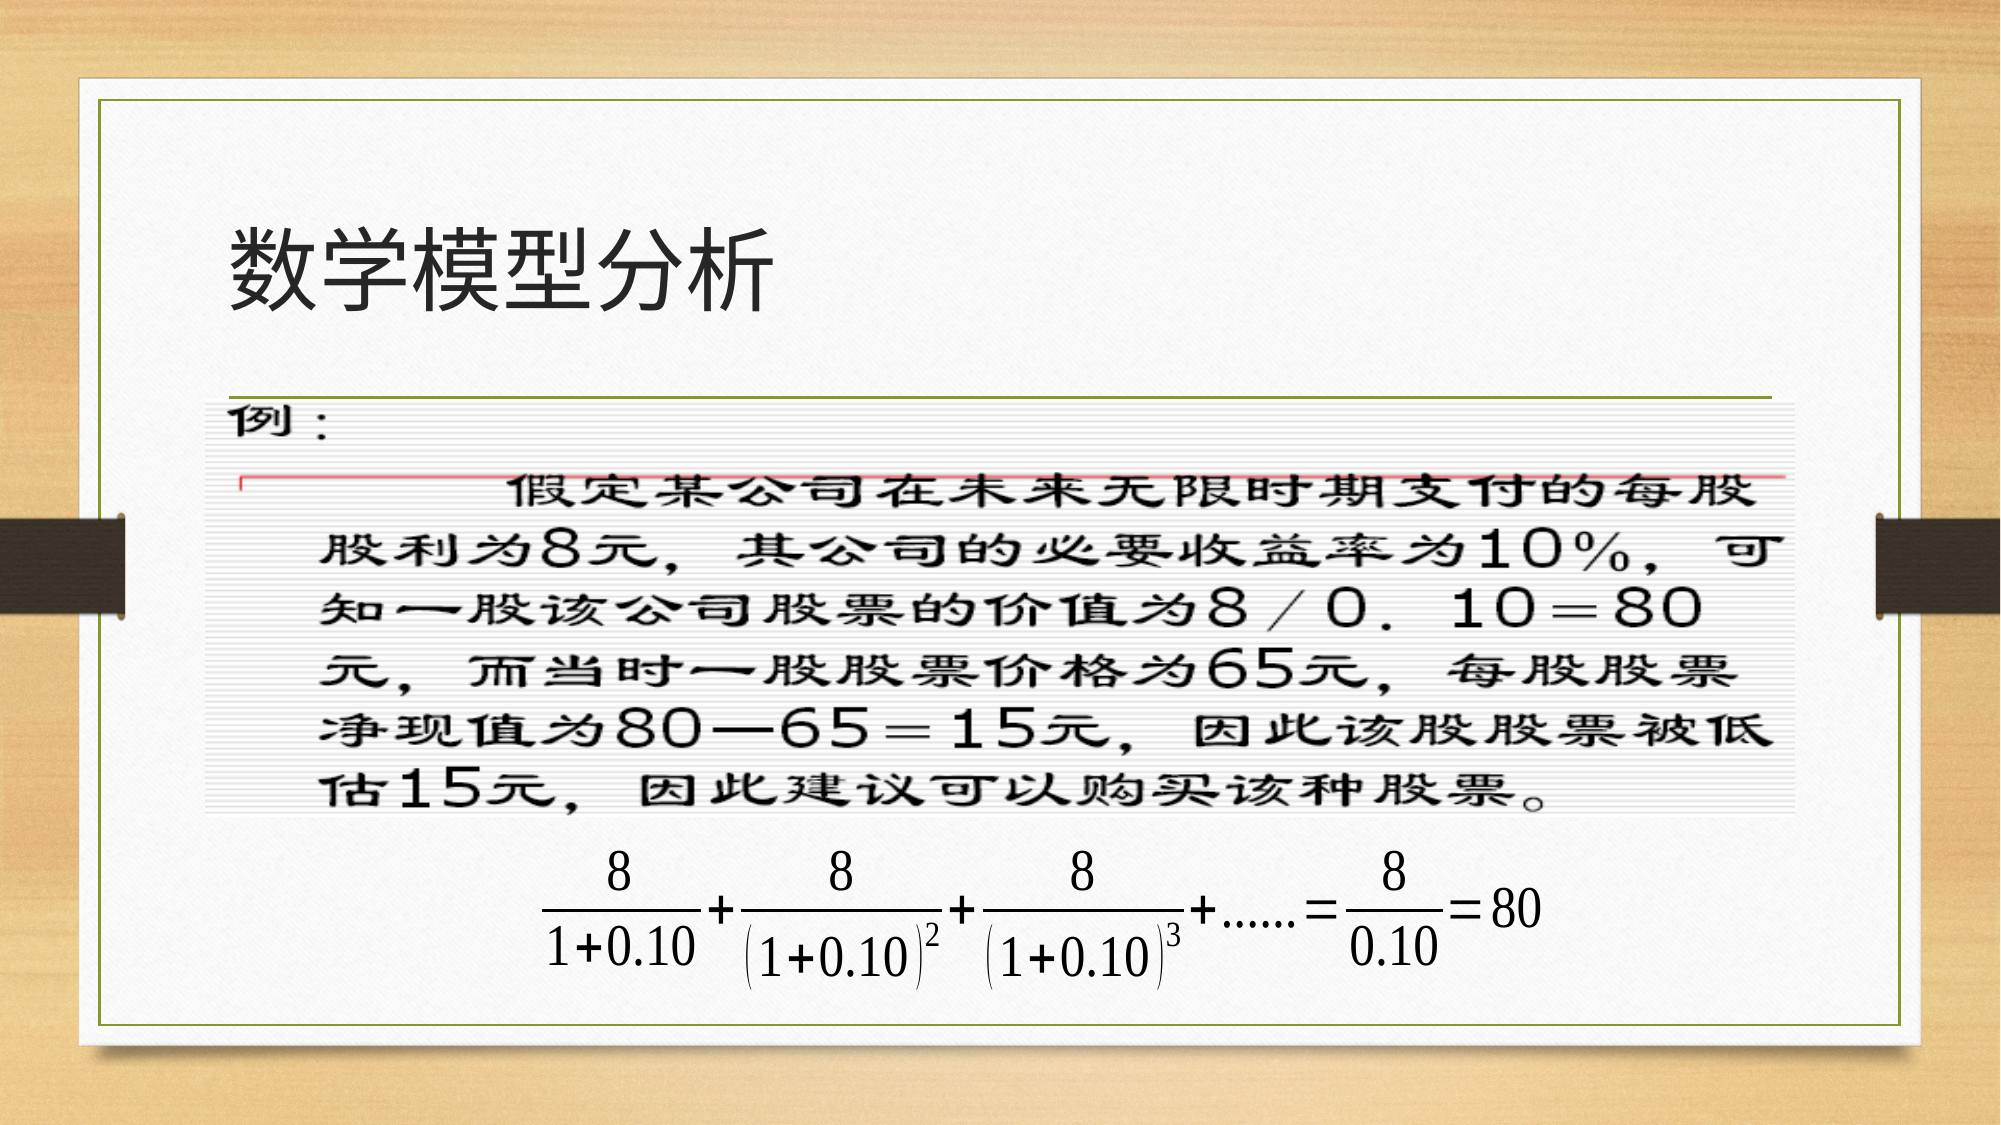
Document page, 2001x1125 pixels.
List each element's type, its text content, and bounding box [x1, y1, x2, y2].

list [204, 398, 1796, 817]
title 数学模型分析 [212, 161, 1788, 375]
picture [0, 0, 2001, 1125]
